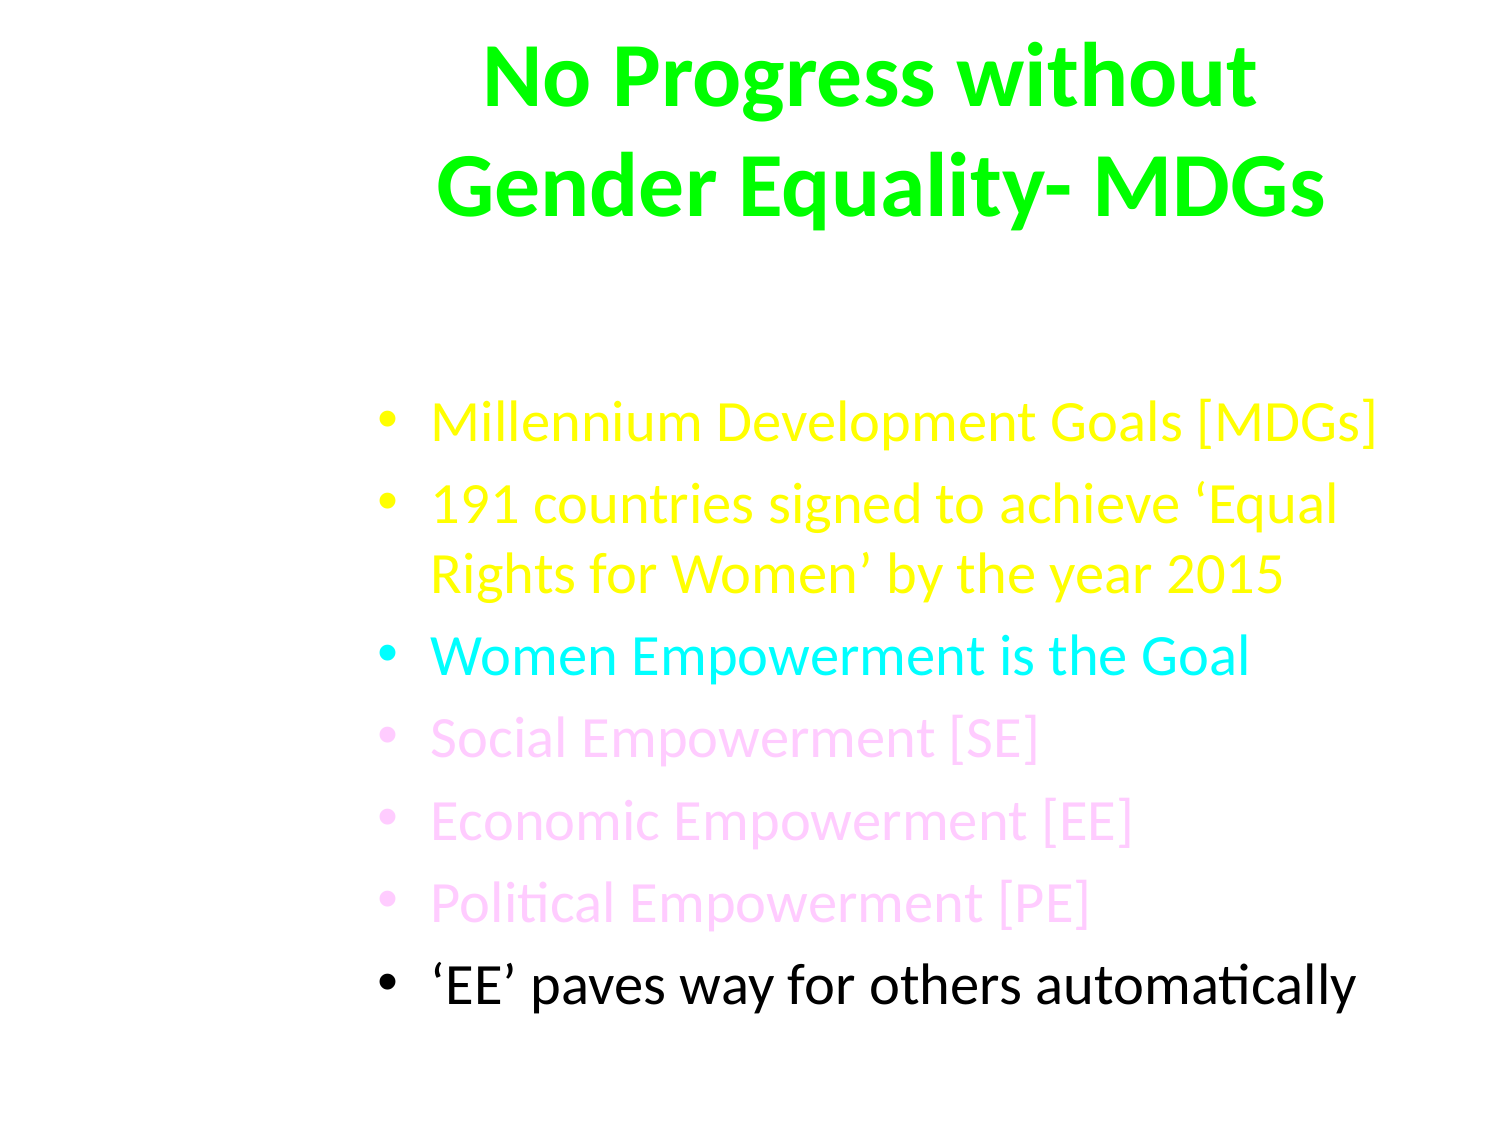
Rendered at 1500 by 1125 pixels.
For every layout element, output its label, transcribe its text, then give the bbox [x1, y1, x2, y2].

title No Progress without Gender Equality- MDGs [275, 0, 1488, 250]
list Millennium Development Goals [MDGs] 191 countries signed to achieve ‘Equal Rights for Women’ by the year 2015 Women Empowerment is the Goal Social Empowerment [SE] Economic Empowerment [EE] Political Empowerment [PE] ‘EE’ paves way for others automatically [362, 375, 1425, 1125]
